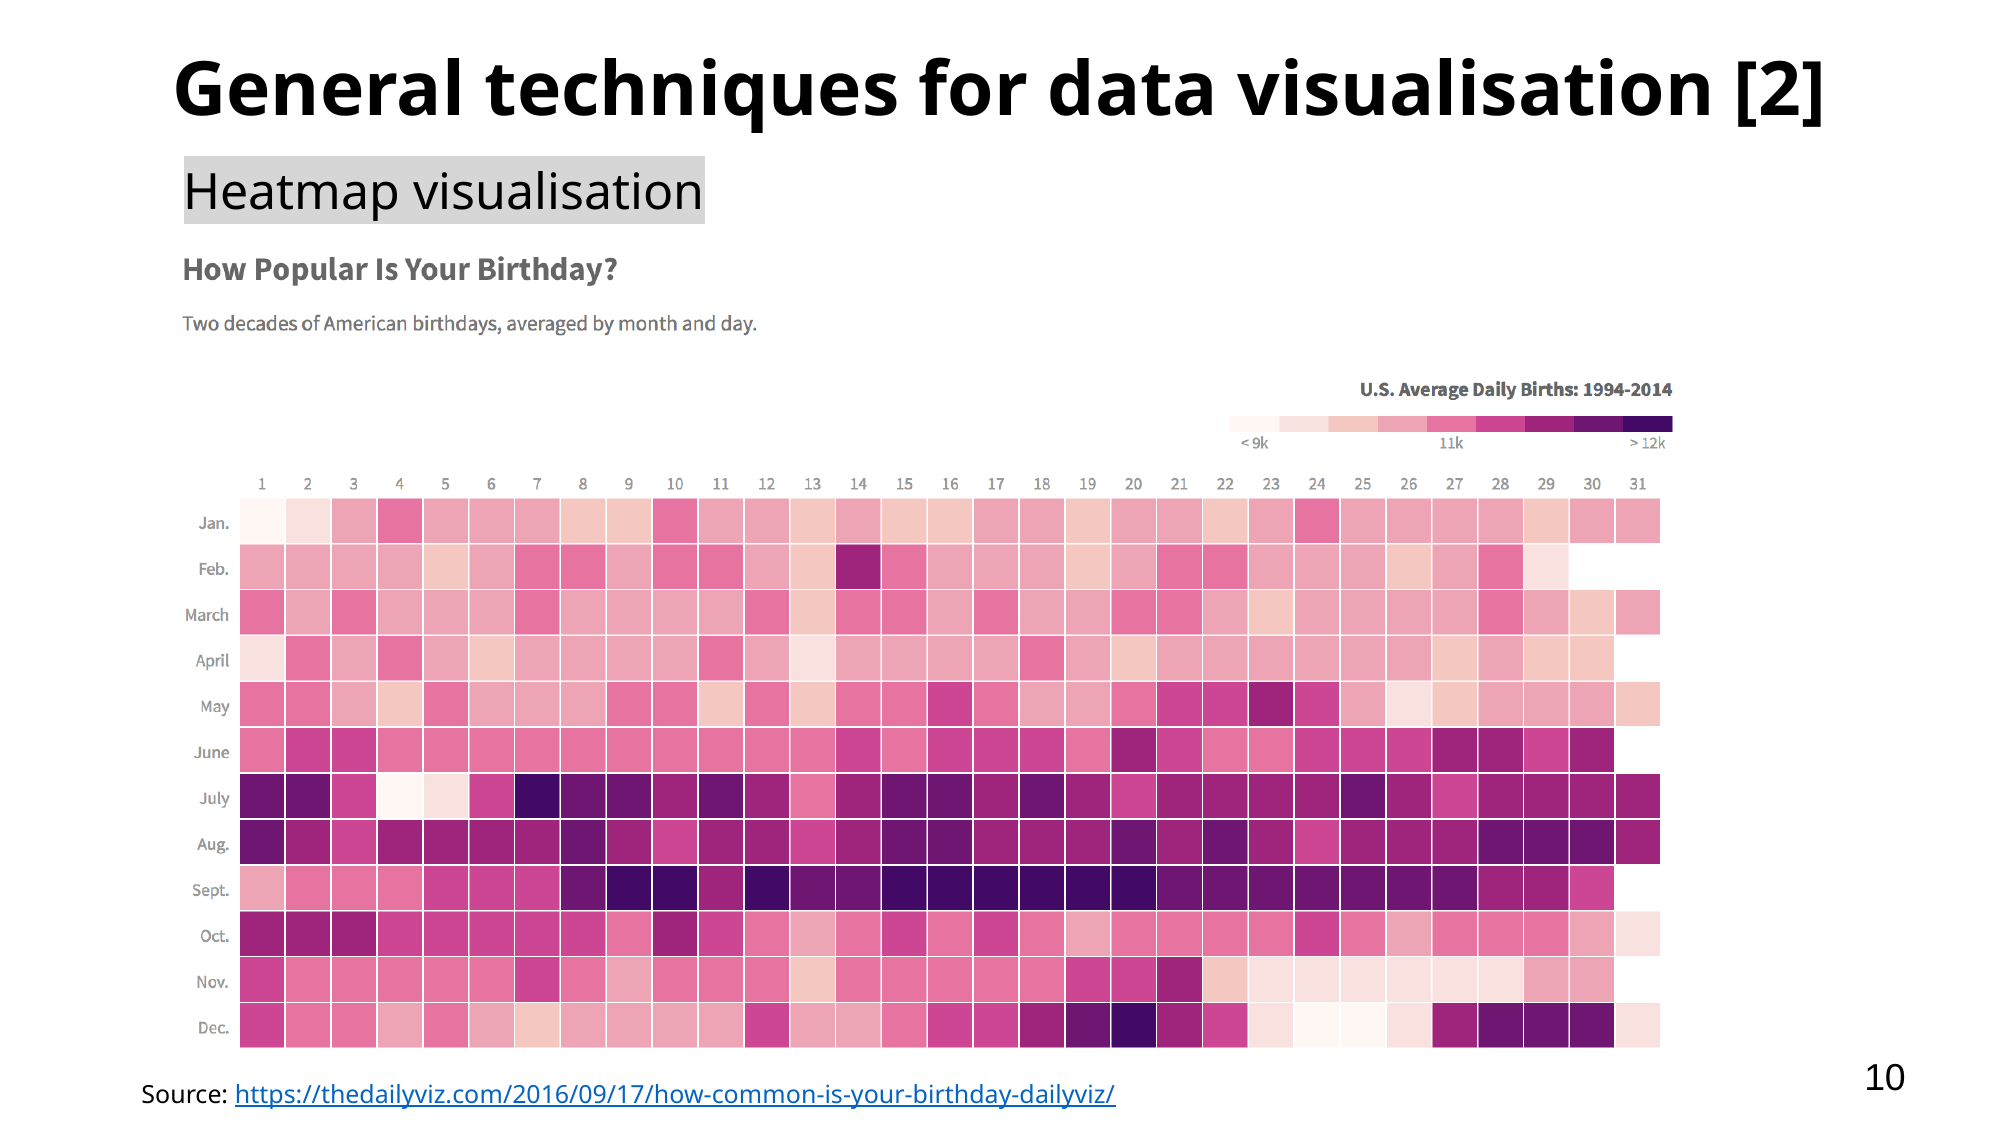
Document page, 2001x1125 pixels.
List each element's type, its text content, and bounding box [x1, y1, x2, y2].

text_box Source: https://thedailyviz.com/2016/09/17/how-common-is-your-birthday-dailyviz/ [126, 1070, 1138, 1120]
list Heatmap visualisation [169, 159, 1894, 874]
text_box 10 [1849, 1045, 1939, 1070]
picture [176, 251, 1679, 1058]
title General techniques for data visualisation [2] [137, 36, 1863, 146]
